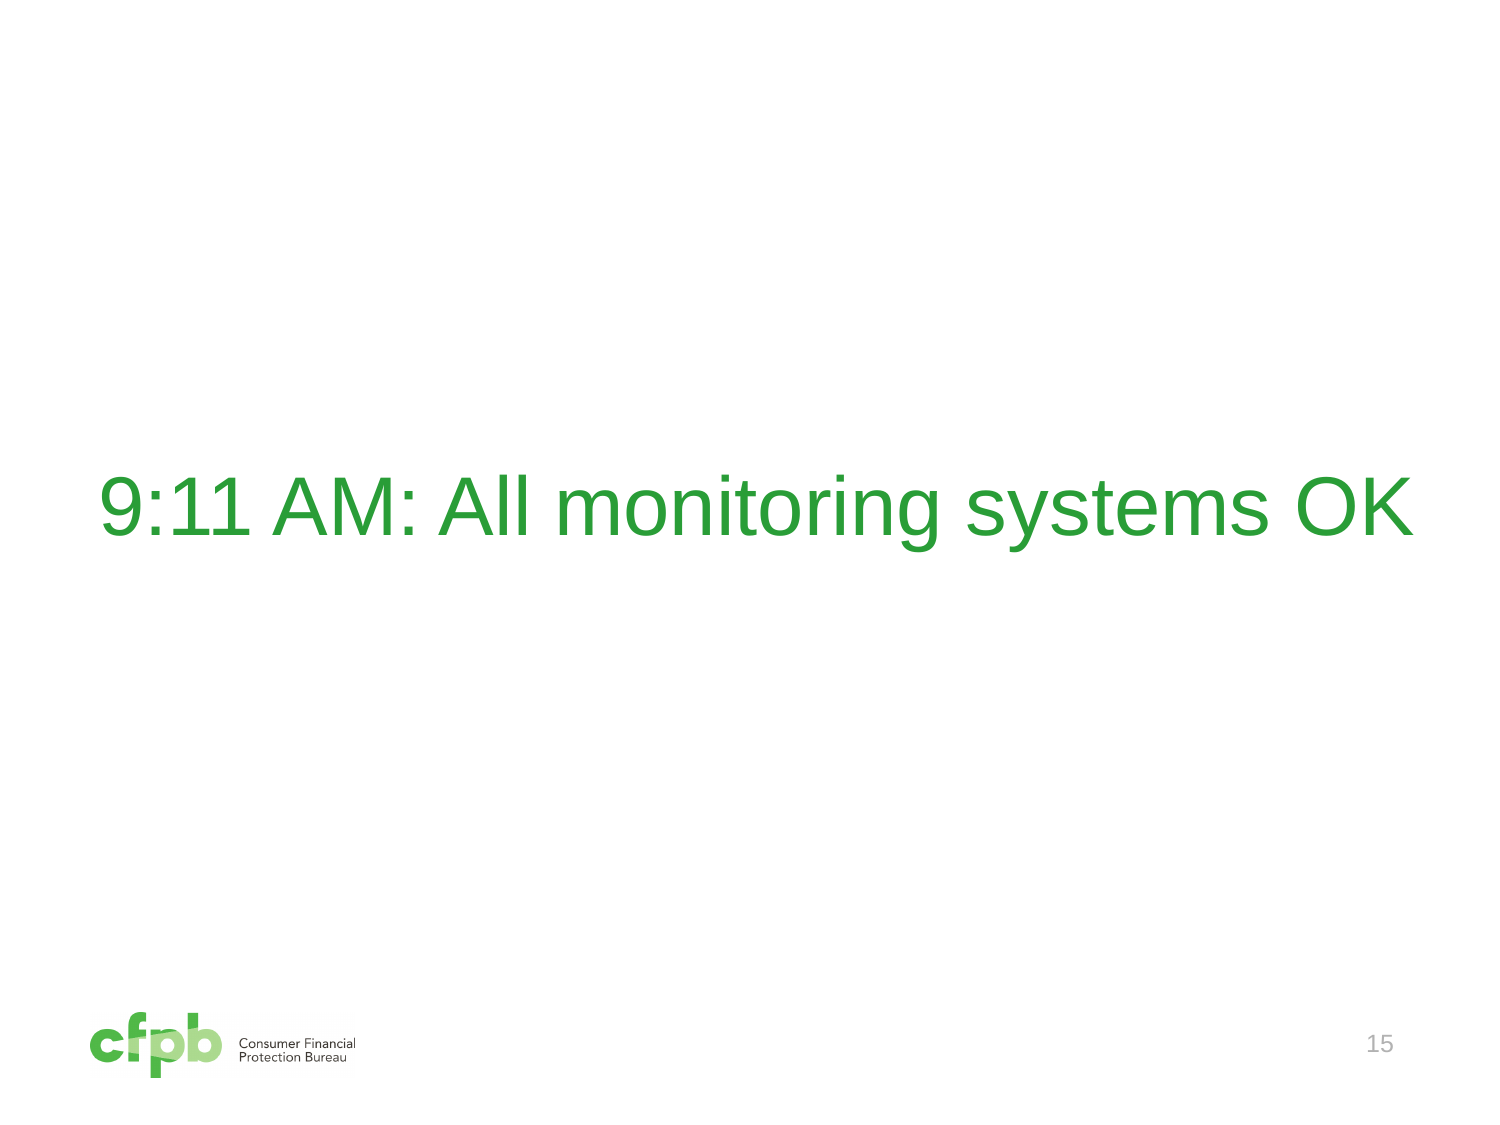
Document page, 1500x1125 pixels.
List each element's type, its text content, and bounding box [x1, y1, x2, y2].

footer 15 [934, 1012, 1410, 1073]
title 9:11 AM: All monitoring systems OK [87, 341, 1481, 663]
picture [90, 1012, 355, 1078]
